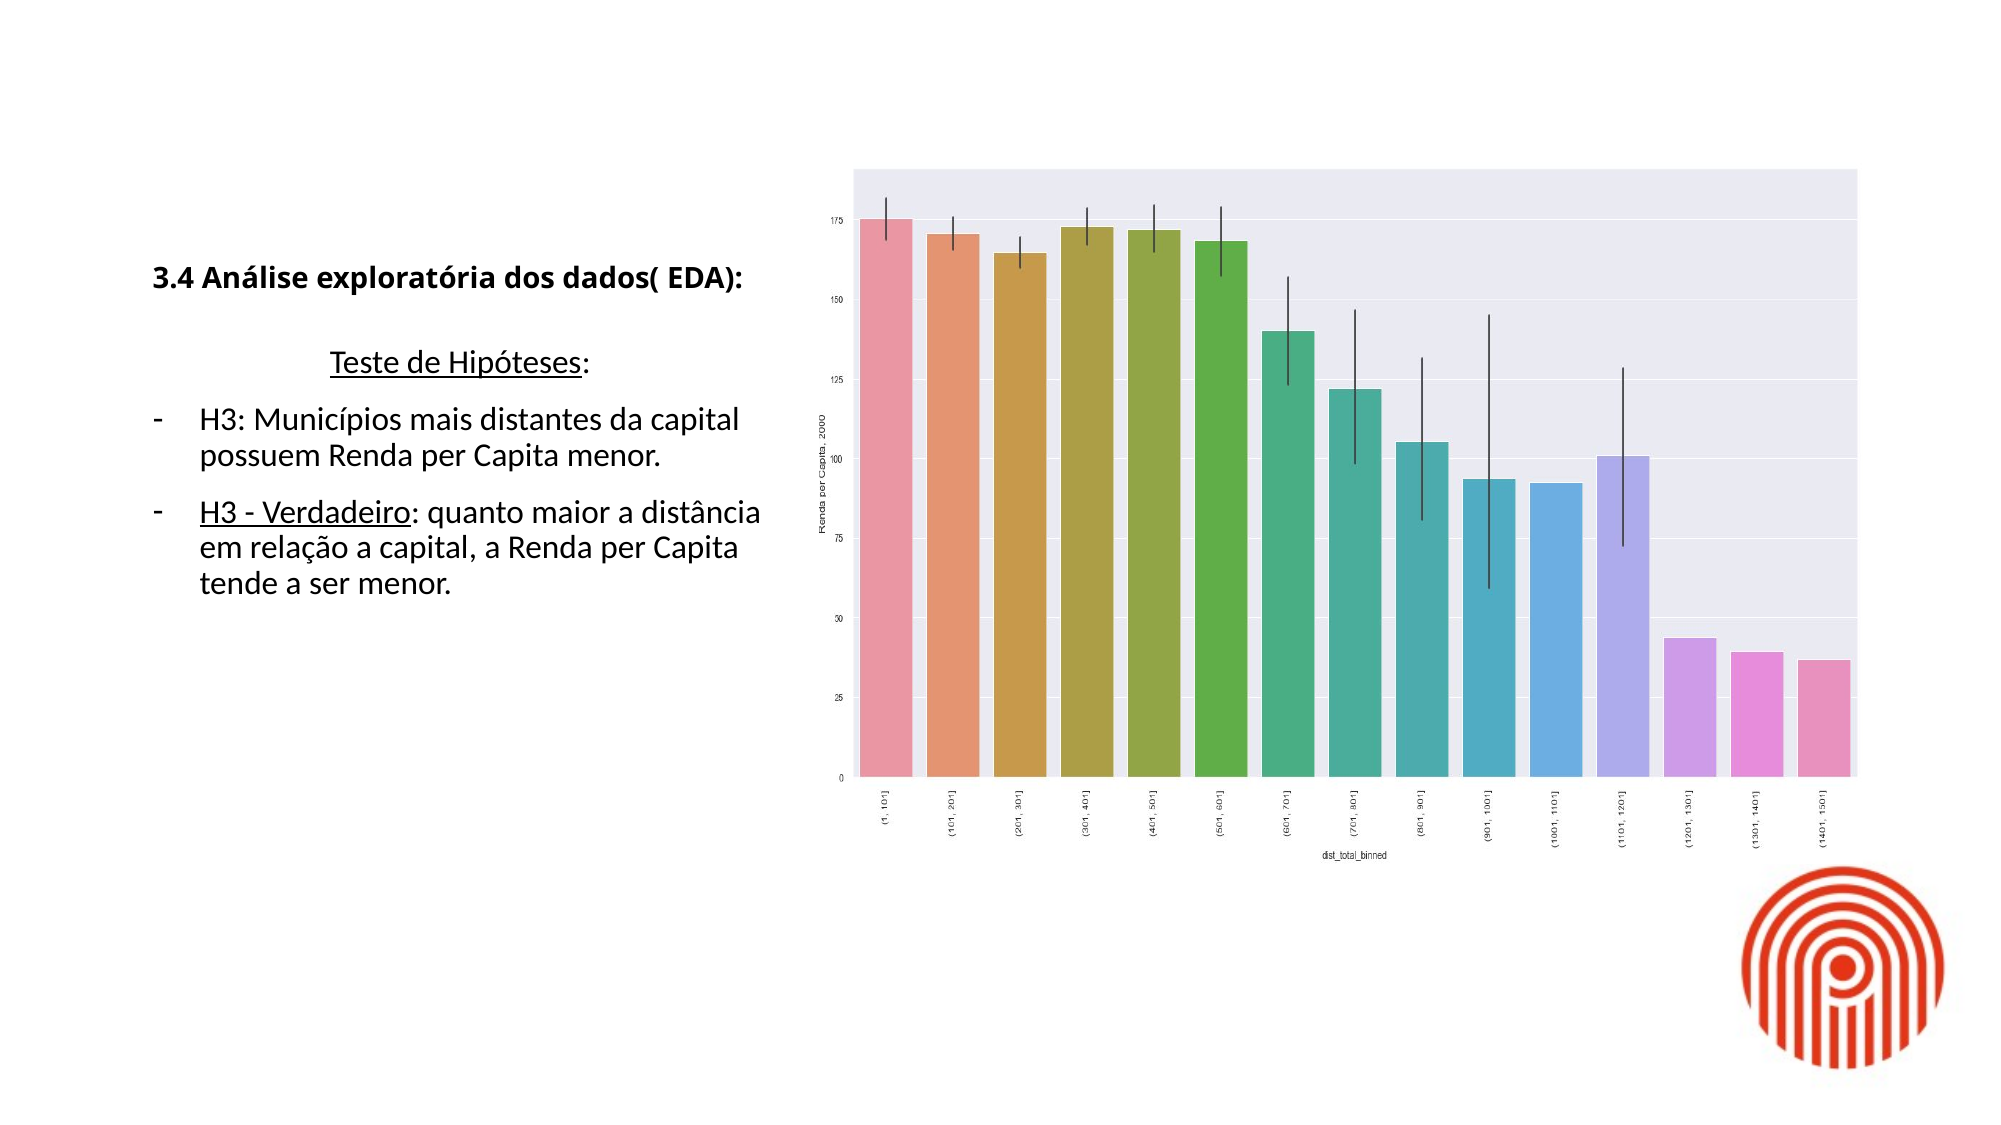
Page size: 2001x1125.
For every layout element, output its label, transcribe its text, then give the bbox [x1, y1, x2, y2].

list Teste de Hipóteses: H3: Municípios mais distantes da capital possuem Renda per Capita menor. H3 - Verdadeiro: quanto maior a distância em relação a capital, a Renda per Capita tende a ser menor. [137, 337, 783, 963]
title 3.4 Análise exploratória dos dados( EDA): [137, 75, 783, 337]
picture [807, 161, 2000, 1125]
